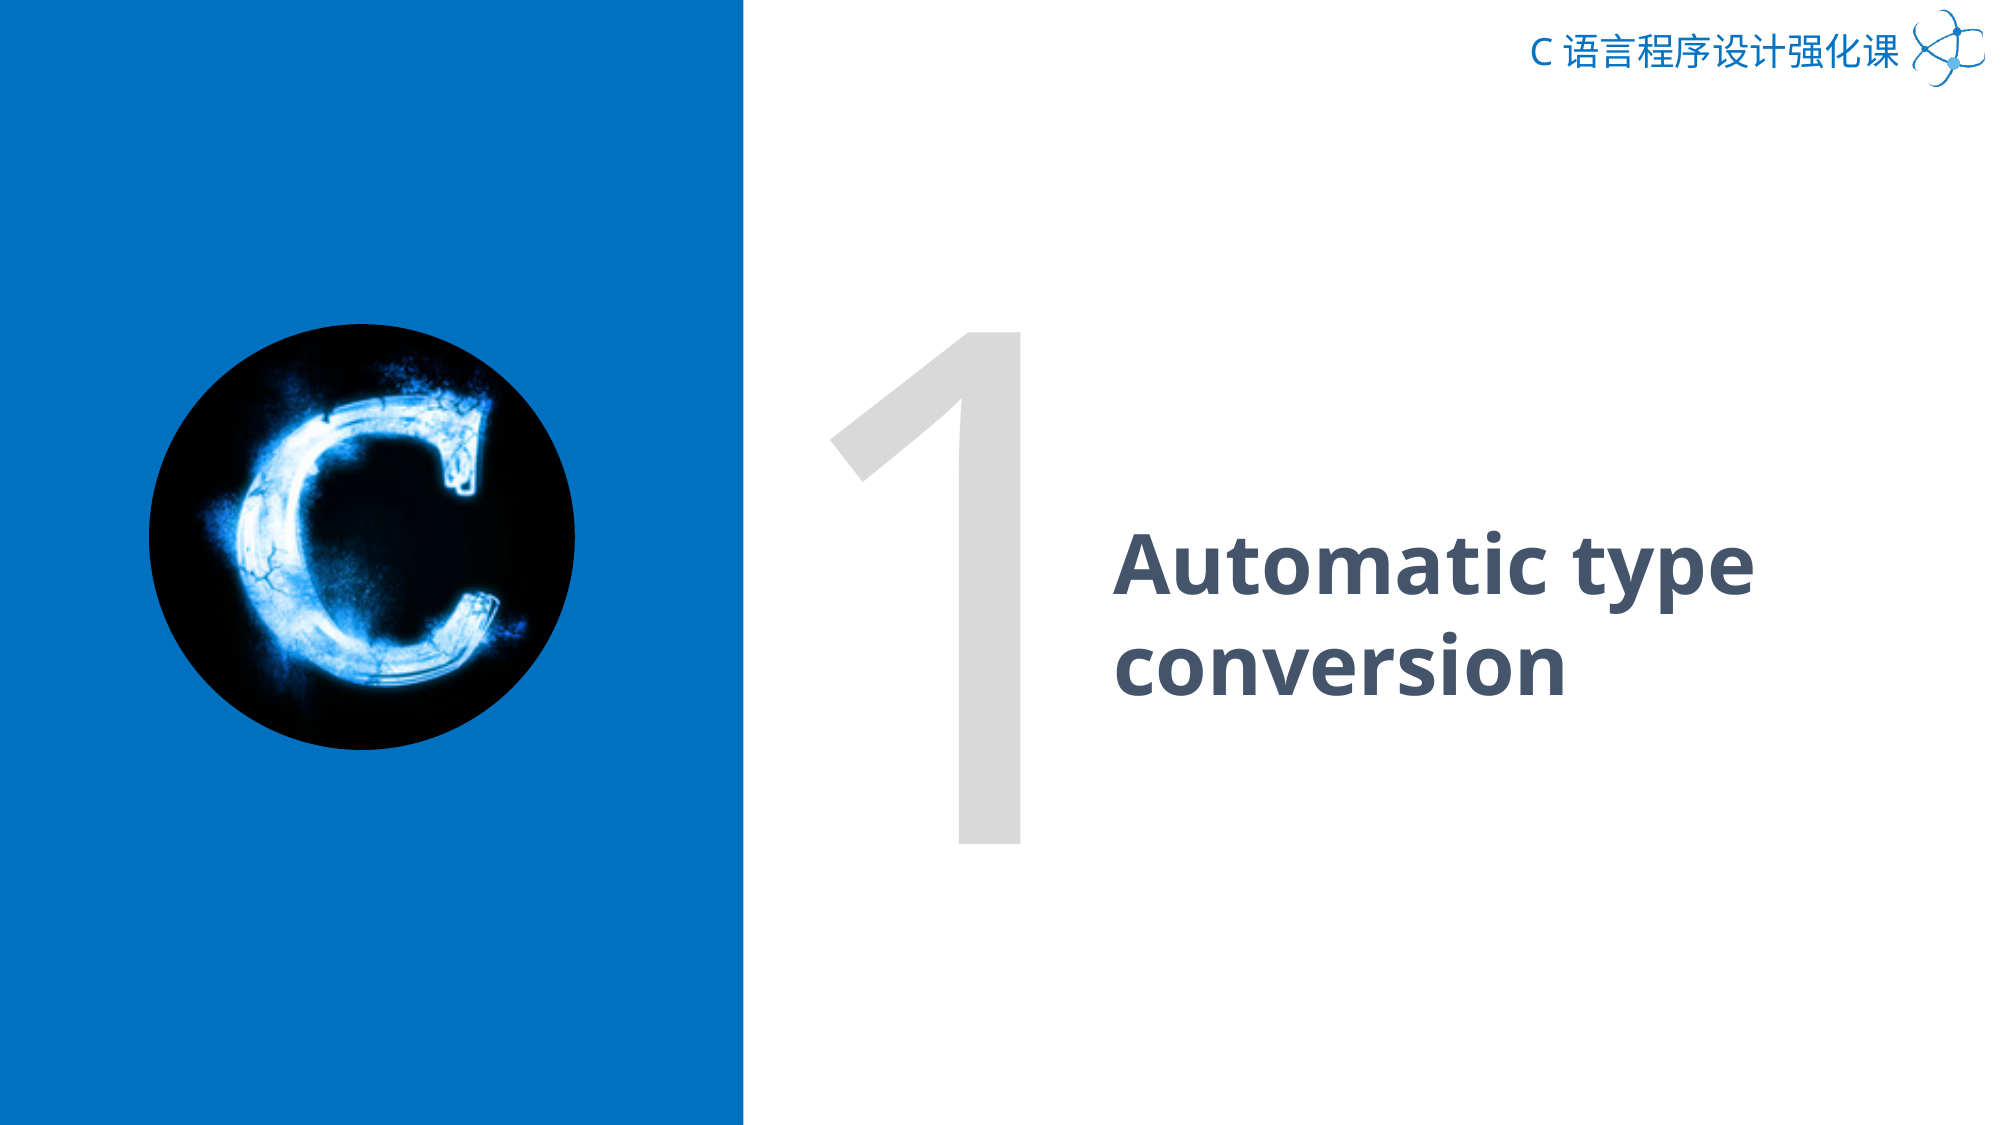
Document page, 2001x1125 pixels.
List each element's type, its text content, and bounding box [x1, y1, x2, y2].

text_box 1 [751, 120, 1091, 996]
text_box [0, 0, 744, 1125]
text_box Automatic type conversion [1098, 504, 1942, 720]
picture [1828, 1, 2000, 94]
picture [148, 324, 575, 750]
